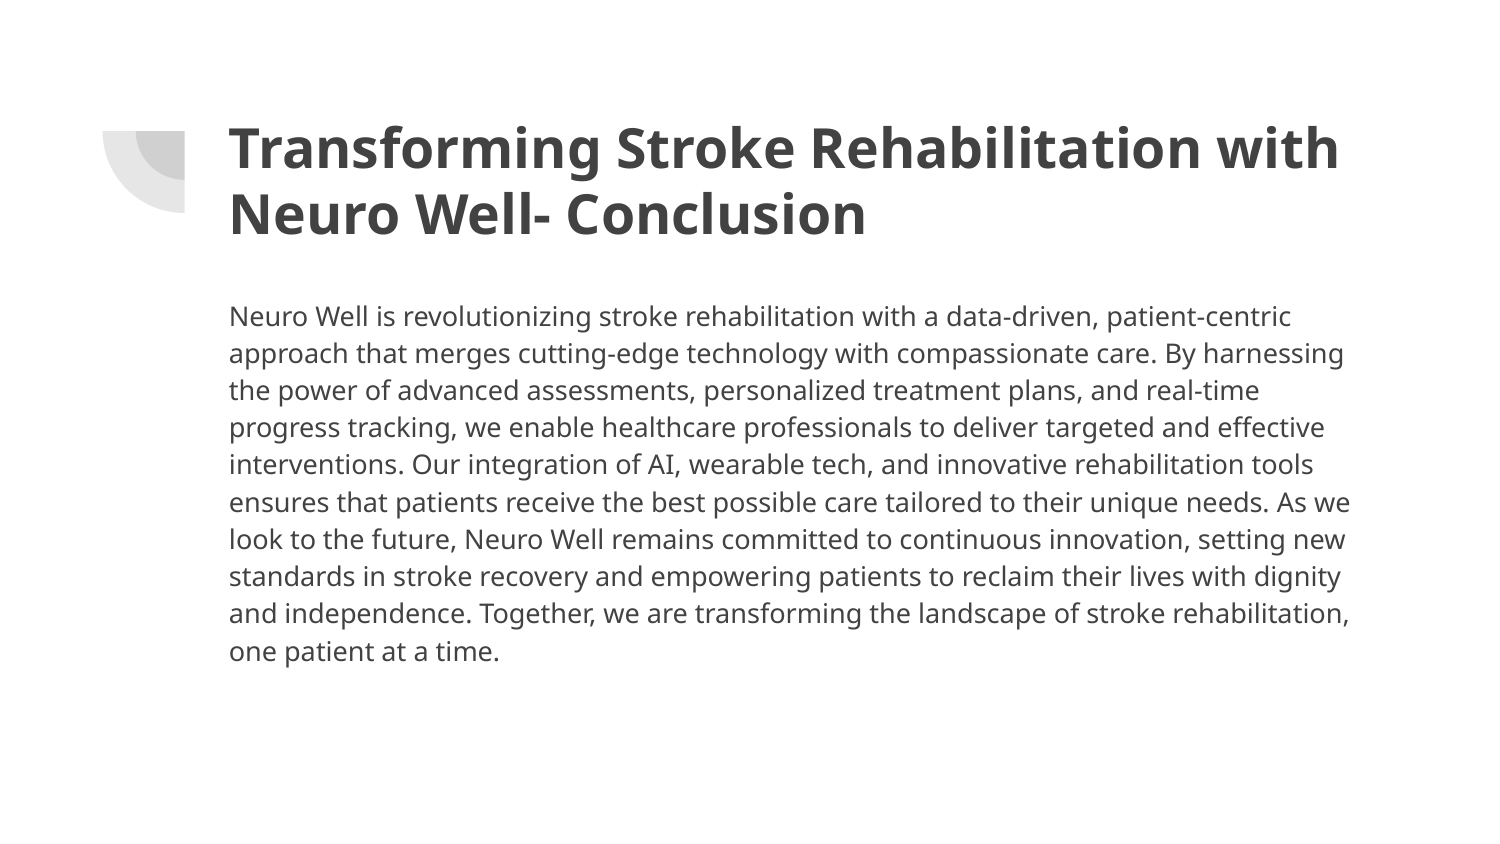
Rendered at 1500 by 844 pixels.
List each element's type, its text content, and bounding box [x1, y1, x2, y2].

list Neuro Well is revolutionizing stroke rehabilitation with a data-driven, patient-centric approach that merges cutting-edge technology with compassionate care. By harnessing the power of advanced assessments, personalized treatment plans, and real-time progress tracking, we enable healthcare professionals to deliver targeted and effective interventions. Our integration of AI, wearable tech, and innovative rehabilitation tools ensures that patients receive the best possible care tailored to their unique needs. As we look to the future, Neuro Well remains committed to continuous innovation, setting new standards in stroke recovery and empowering patients to reclaim their lives with dignity and independence. Together, we are transforming the landscape of stroke rehabilitation, one patient at a time. [213, 279, 1368, 744]
title Transforming Stroke Rehabilitation with Neuro Well- Conclusion [213, 98, 1368, 263]
